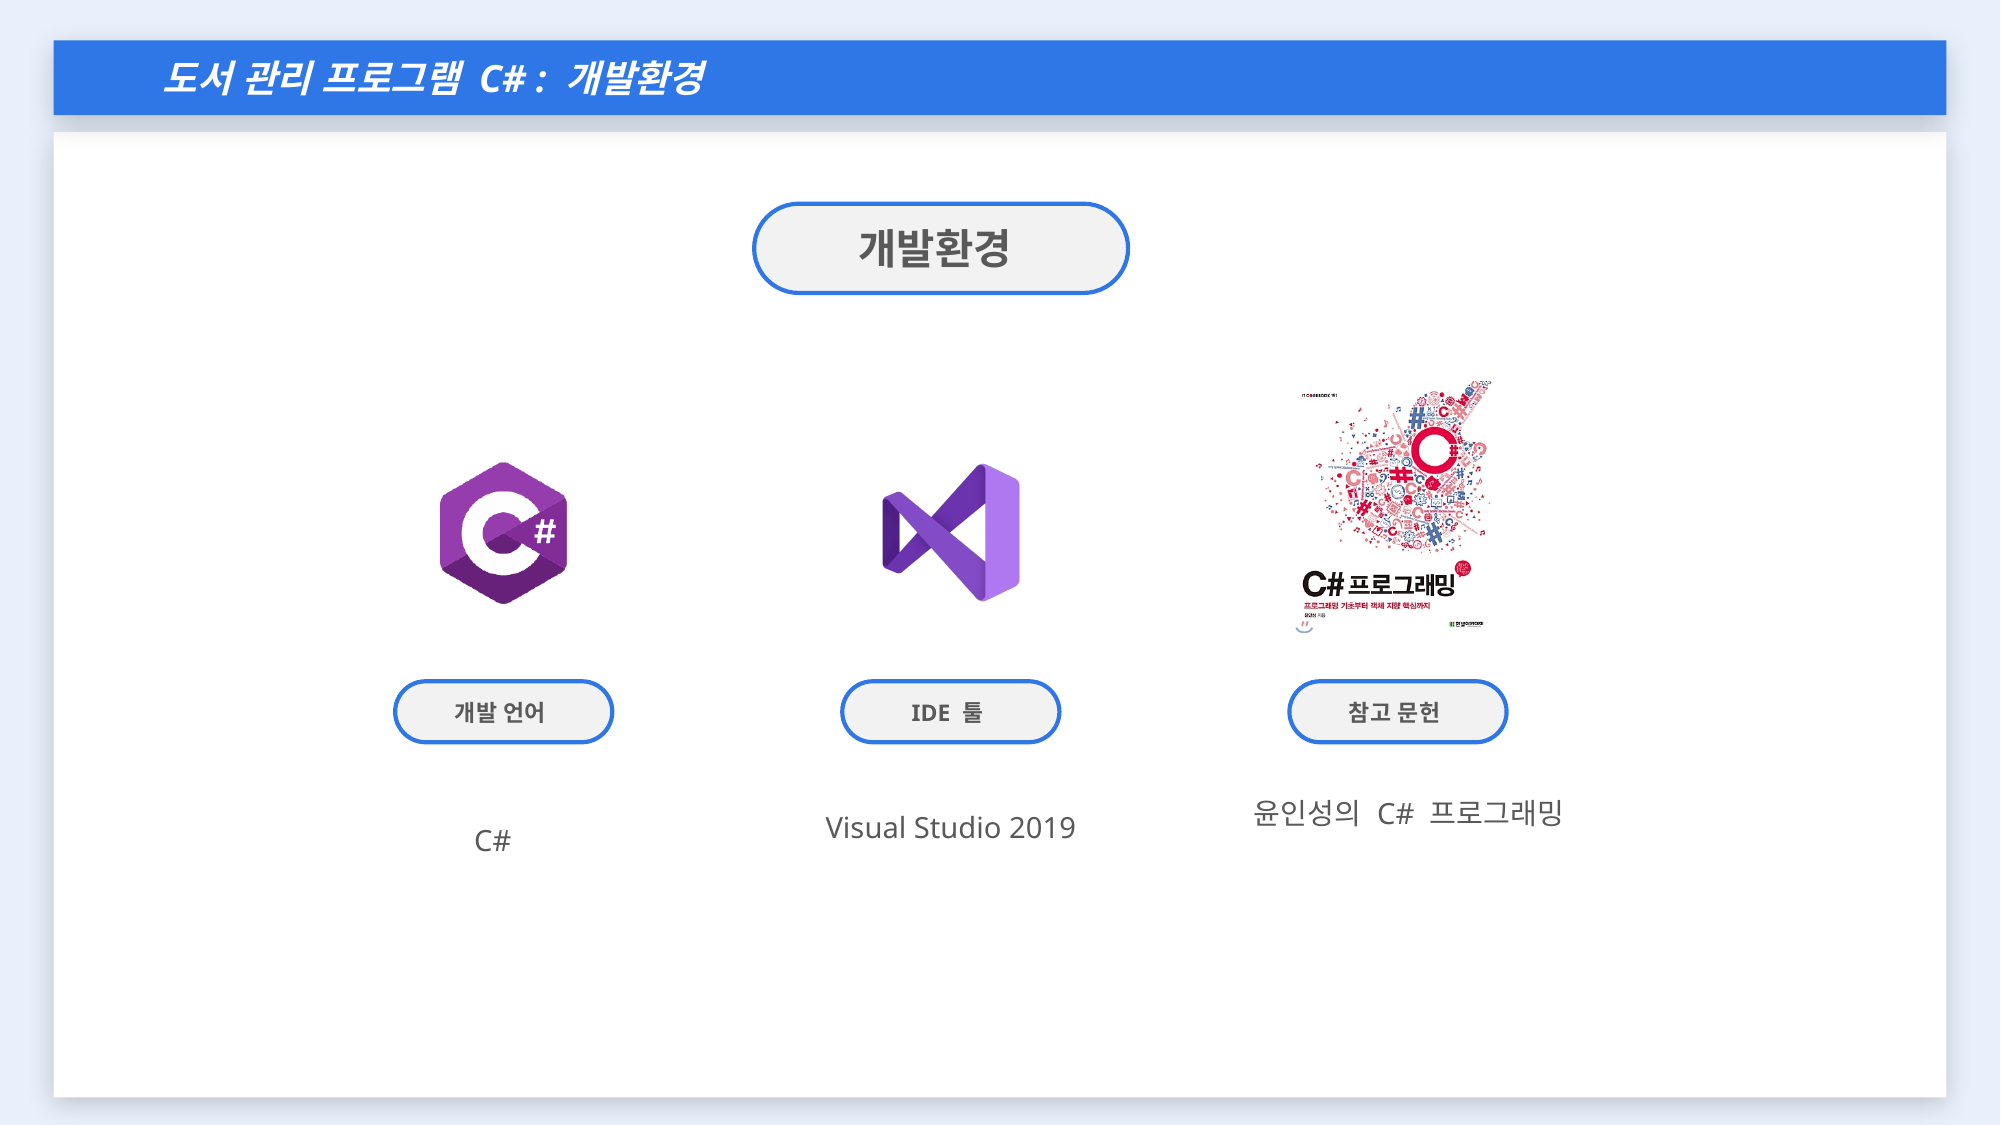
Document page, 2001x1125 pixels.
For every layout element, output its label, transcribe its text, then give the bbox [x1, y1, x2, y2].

text_box [52, 131, 1947, 1099]
text_box 윤인성의 C# 프로그래밍 [1202, 770, 1616, 838]
picture [1289, 381, 1496, 639]
text_box 참고 문헌 [1288, 680, 1508, 744]
text_box C# [286, 797, 700, 865]
text_box 도서 관리 프로그램 C# : 개발환경 [52, 39, 1947, 116]
picture [831, 457, 1071, 608]
text_box 개발 언어 [394, 680, 614, 744]
text_box 개발환경 [753, 202, 1130, 295]
picture [384, 413, 624, 652]
text_box IDE 툴 [841, 680, 1061, 744]
text_box Visual Studio 2019 [744, 784, 1158, 852]
